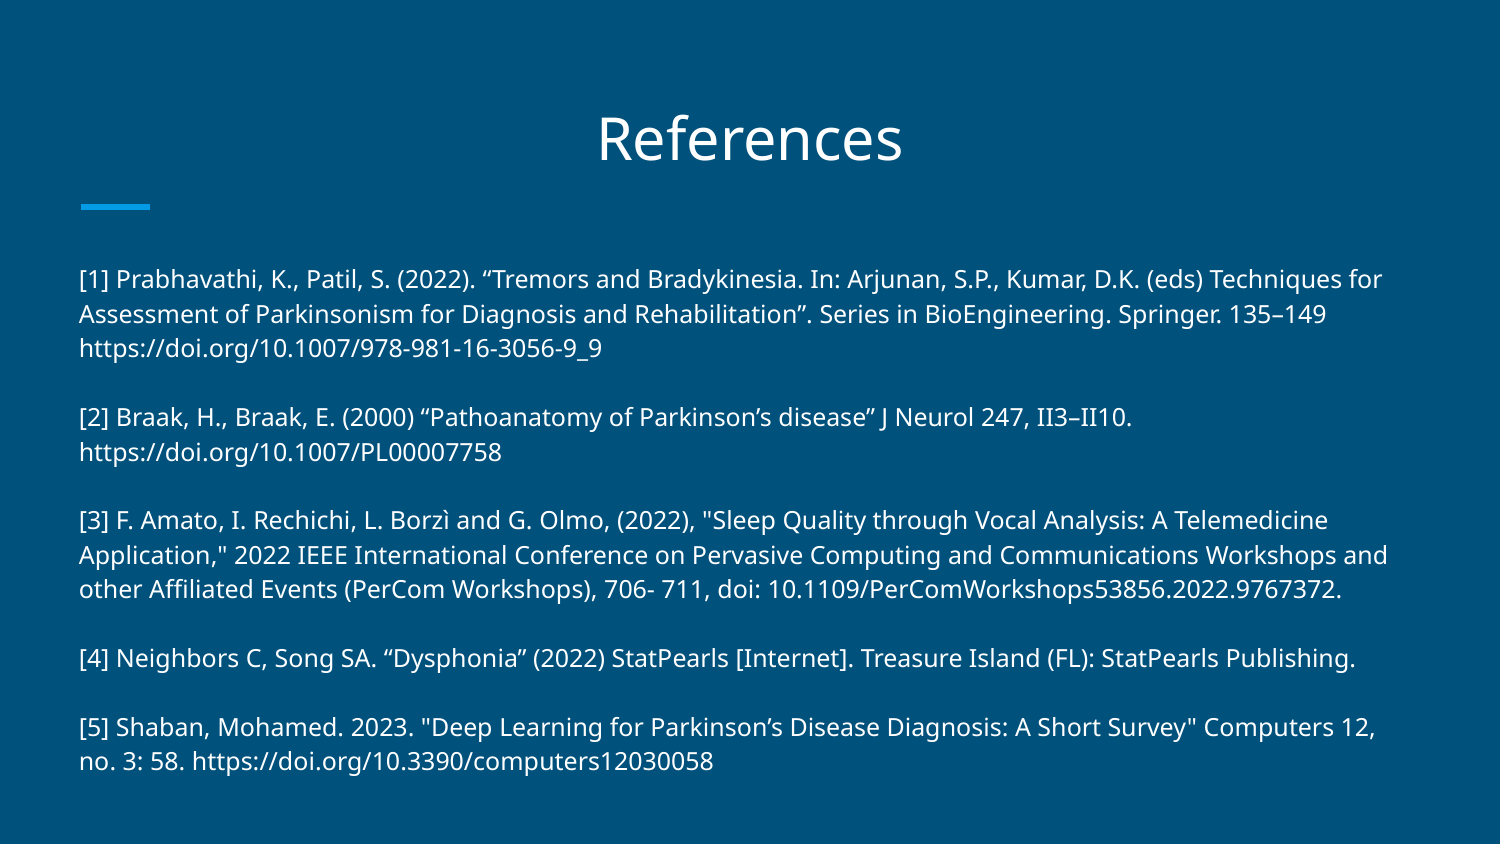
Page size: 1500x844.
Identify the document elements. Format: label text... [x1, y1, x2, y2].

list [1] Prabhavathi, K., Patil, S. (2022). “Tremors and Bradykinesia. In: Arjunan, S.P., Kumar, D.K. (eds) Techniques for Assessment of Parkinsonism for Diagnosis and Rehabilitation”. Series in BioEngineering. Springer. 135–149 https://doi.org/10.1007/978-981-16-3056-9_9 [2] Braak, H., Braak, E. (2000) “Pathoanatomy of Parkinson’s disease” J Neurol 247, II3–II10. https://doi.org/10.1007/PL00007758 [3] F. Amato, I. Rechichi, L. Borzì and G. Olmo, (2022), "Sleep Quality through Vocal Analysis: A Telemedicine Application," 2022 IEEE International Conference on Pervasive Computing and Communications Workshops and other Affiliated Events (PerCom Workshops), 706- 711, doi: 10.1109/PerComWorkshops53856.2022.9767372. [4] Neighbors C, Song SA. “Dysphonia” (2022) StatPearls [Internet]. Treasure Island (FL): StatPearls Publishing. [5] Shaban, Mohamed. 2023. "Deep Learning for Parkinson’s Disease Diagnosis: A Short Survey" Computers 12, no. 3: 58. https://doi.org/10.3390/computers12030058 [63, 244, 1437, 750]
title References [63, 75, 1437, 188]
